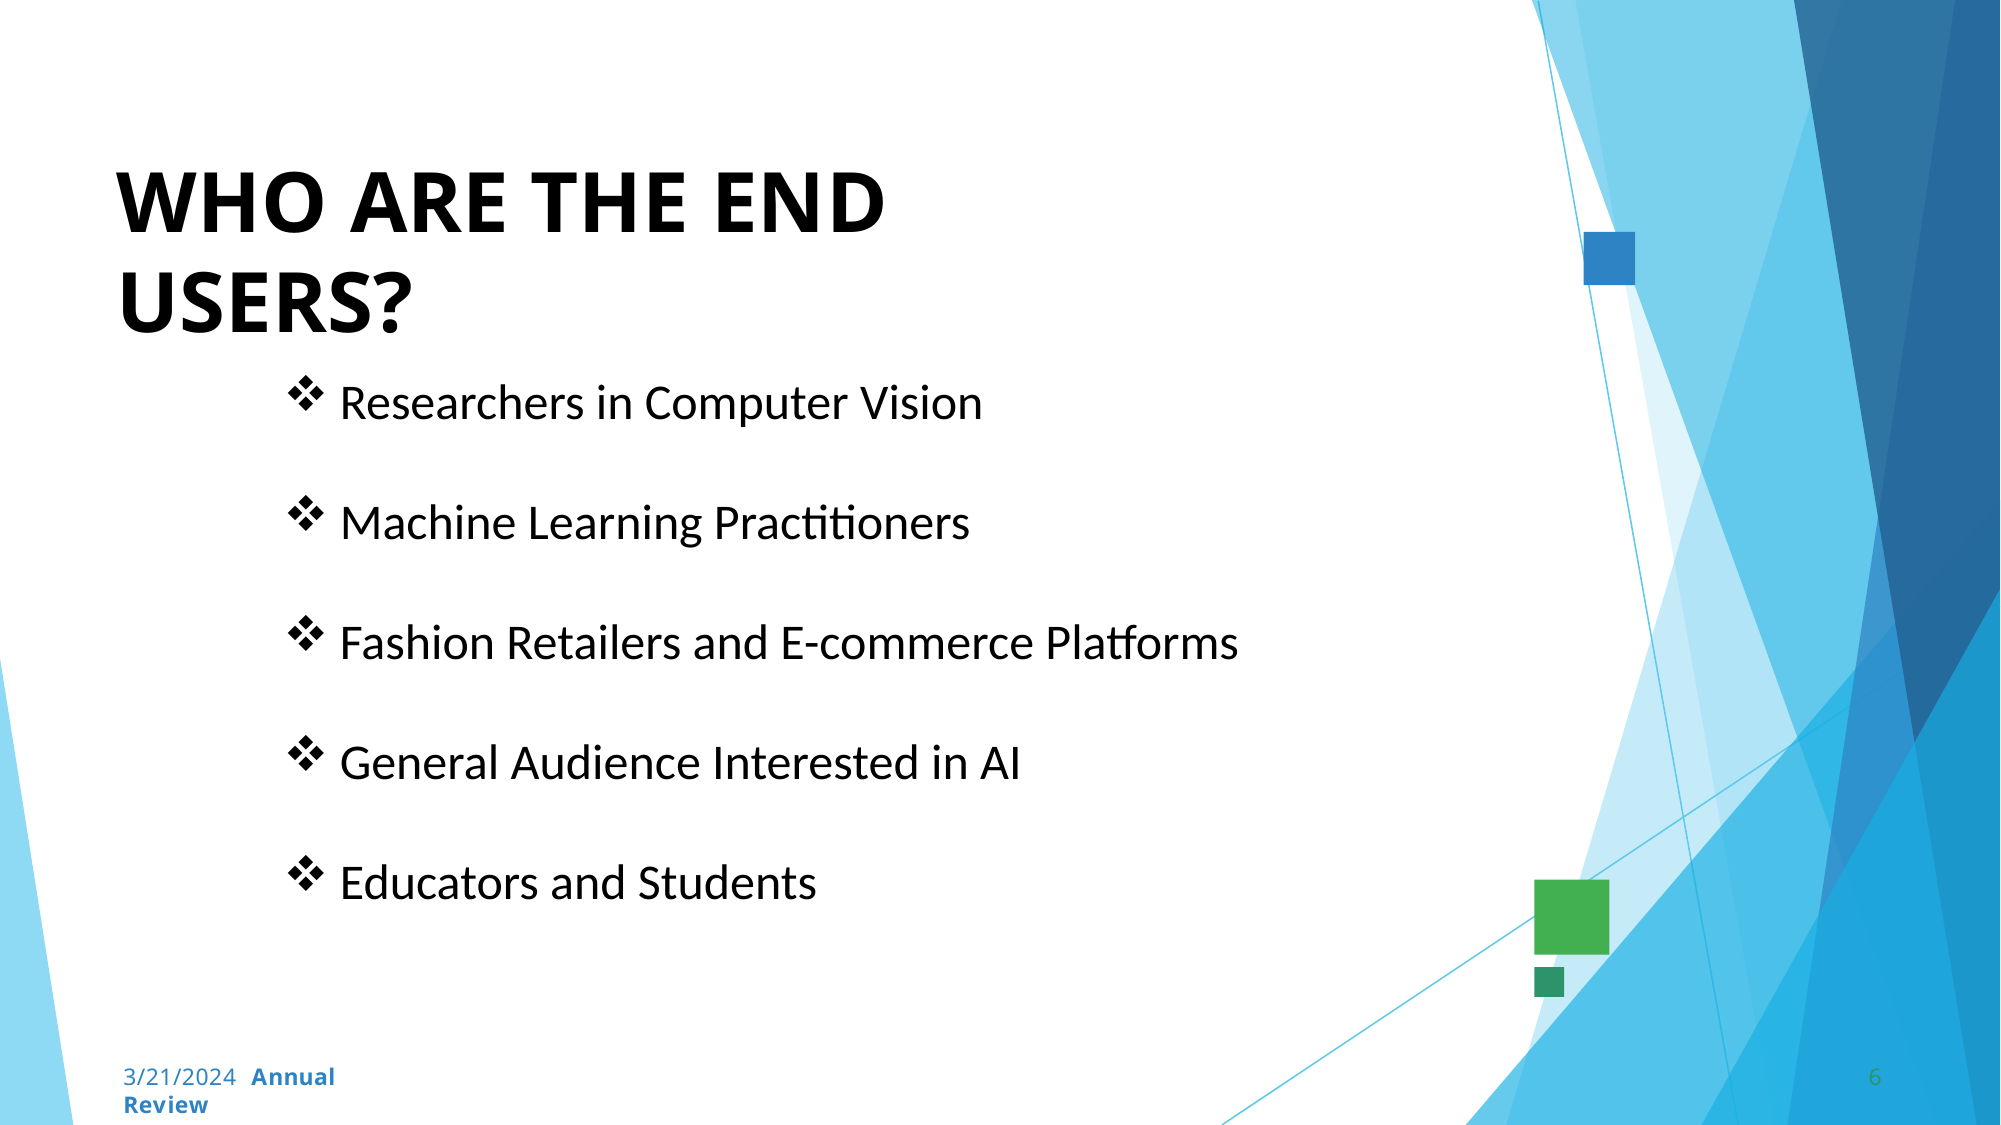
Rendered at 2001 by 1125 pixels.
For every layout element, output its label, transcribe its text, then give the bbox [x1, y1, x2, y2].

text_box 3/21/2024 Annual Review [121, 1101, 417, 1118]
text_box [1583, 231, 1636, 286]
slide_number 6 [1862, 1061, 1888, 1125]
title WHO ARE THE END USERS? [114, 146, 1150, 350]
text_box Researchers in Computer Vision Machine Learning Practitioners Fashion Retailers and E-commerce Platforms General Audience Interested in AI Educators and Students [268, 362, 1288, 918]
picture [118, 1012, 477, 1093]
text_box [1534, 879, 1610, 955]
text_box [1534, 967, 1565, 997]
